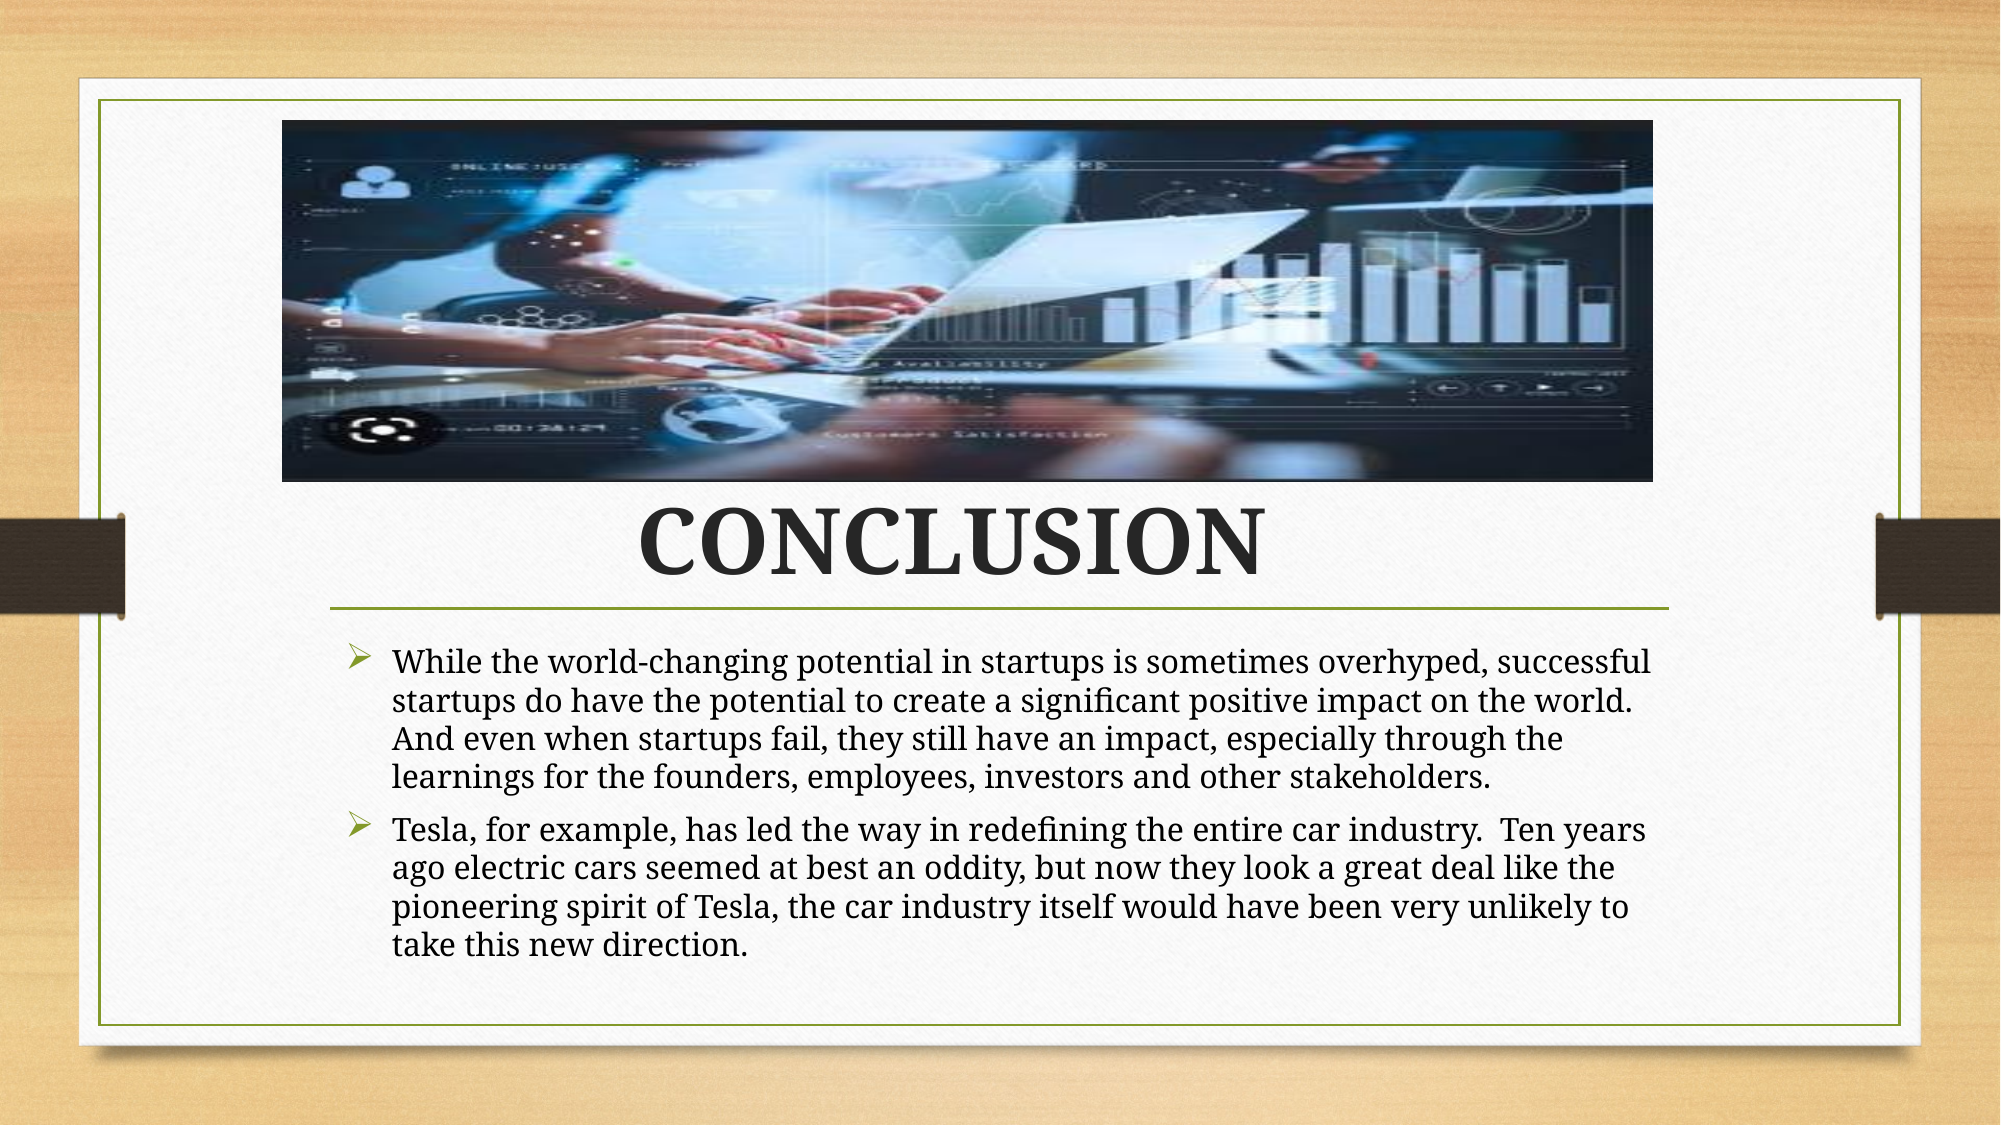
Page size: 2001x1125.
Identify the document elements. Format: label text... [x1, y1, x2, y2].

picture [0, 0, 2001, 1125]
title CONCLUSION [282, 482, 1621, 601]
list While the world-changing potential in startups is sometimes overhyped, successful startups do have the potential to create a significant positive impact on the world. And even when startups fail, they still have an impact, especially through the learnings for the founders, employees, investors and other stakeholders. Tesla, for example, has led the way in redefining the entire car industry. Ten years ago electric cars seemed at best an oddity, but now they look a great deal like the pioneering spirit of Tesla, the car industry itself would have been very unlikely to take this new direction. [330, 634, 1669, 1015]
